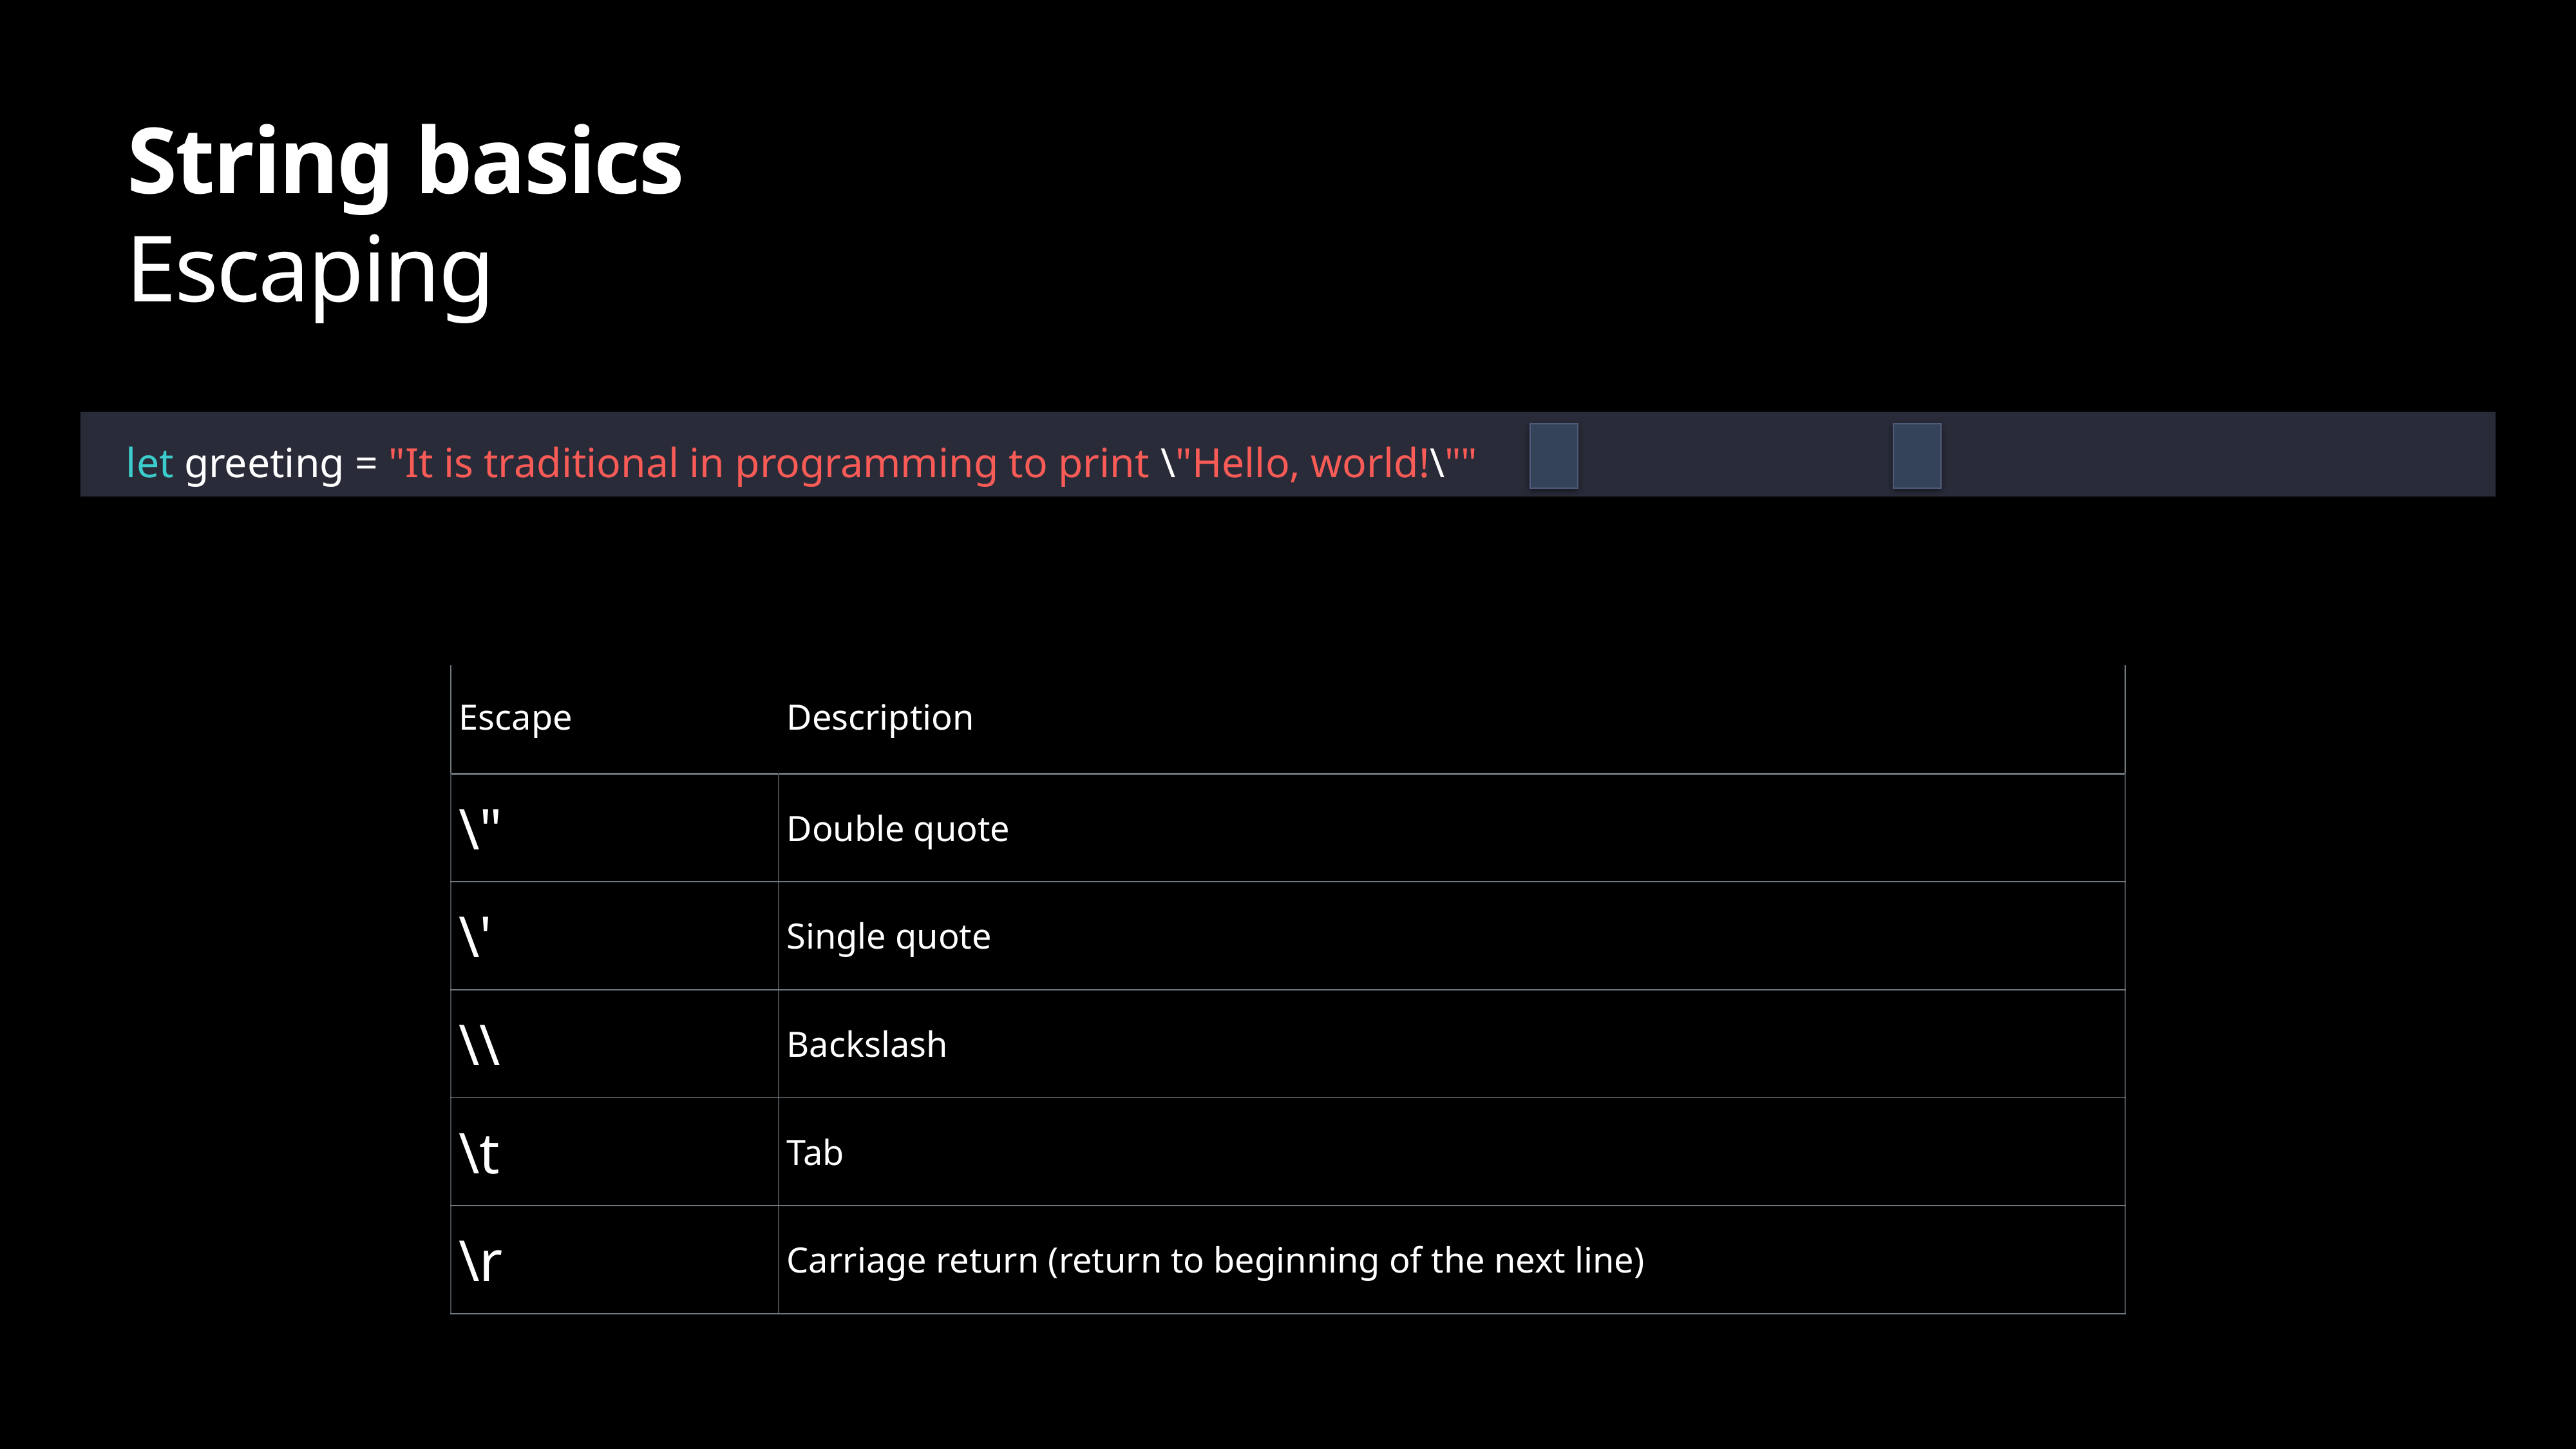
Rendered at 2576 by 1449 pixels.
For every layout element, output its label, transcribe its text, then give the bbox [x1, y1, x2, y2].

table_cell Single quote [779, 882, 2125, 989]
table_header Escape [451, 665, 779, 773]
table_cell \r [451, 1206, 778, 1313]
table_cell \' [451, 882, 778, 989]
table_cell \" [451, 775, 778, 881]
table_cell Carriage return (return to beginning of the next line) [779, 1206, 2125, 1313]
table_header Description [779, 665, 2125, 773]
table_cell Tab [779, 1098, 2125, 1205]
table_cell \\ [451, 990, 778, 1097]
list Escaping [120, 216, 2456, 335]
title String basics [122, 0, 2458, 218]
table_cell Double quote [779, 775, 2125, 881]
text_box [80, 412, 2496, 497]
table_cell Backslash [779, 990, 2125, 1097]
table_cell \t [451, 1098, 778, 1205]
list let greeting = "It is traditional in programming to print \"Hello, world!\"" [120, 413, 2456, 1377]
